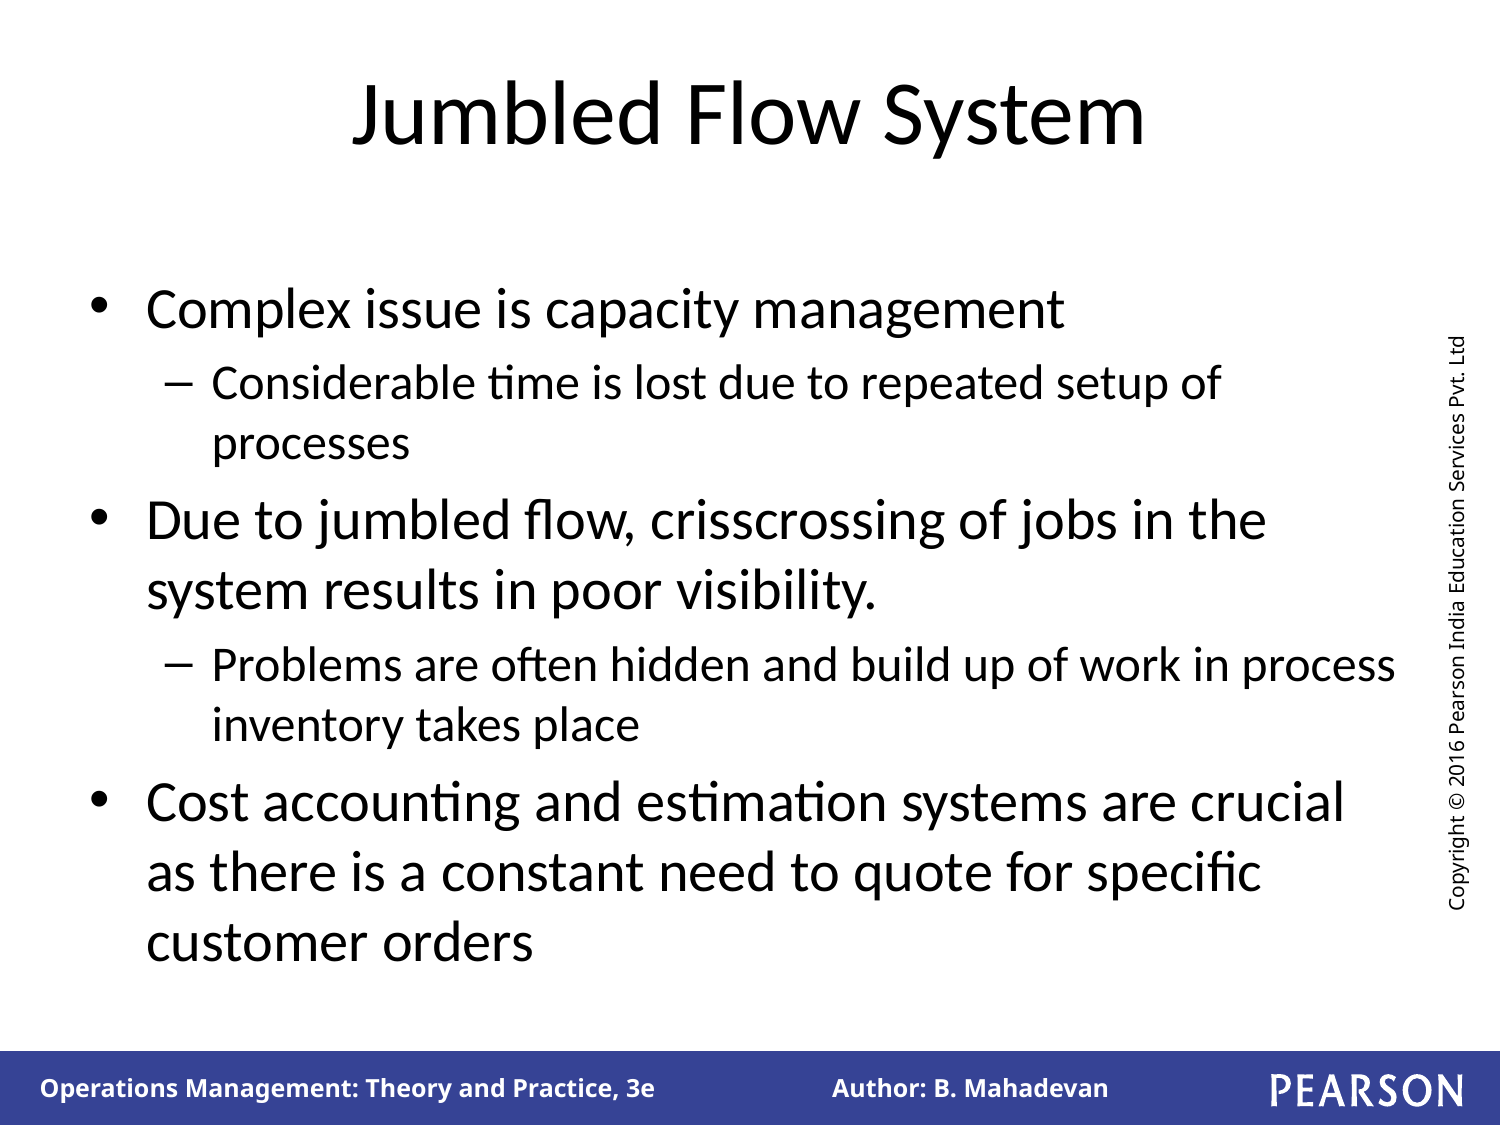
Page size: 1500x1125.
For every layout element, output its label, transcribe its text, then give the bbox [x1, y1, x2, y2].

title Jumbled Flow System [75, 45, 1425, 233]
list Complex issue is capacity management Considerable time is lost due to repeated setup of processes Due to jumbled flow, crisscrossing of jobs in the system results in poor visibility. Problems are often hidden and build up of work in process inventory takes place Cost accounting and estimation systems are crucial as there is a constant need to quote for specific customer orders [75, 262, 1425, 1005]
